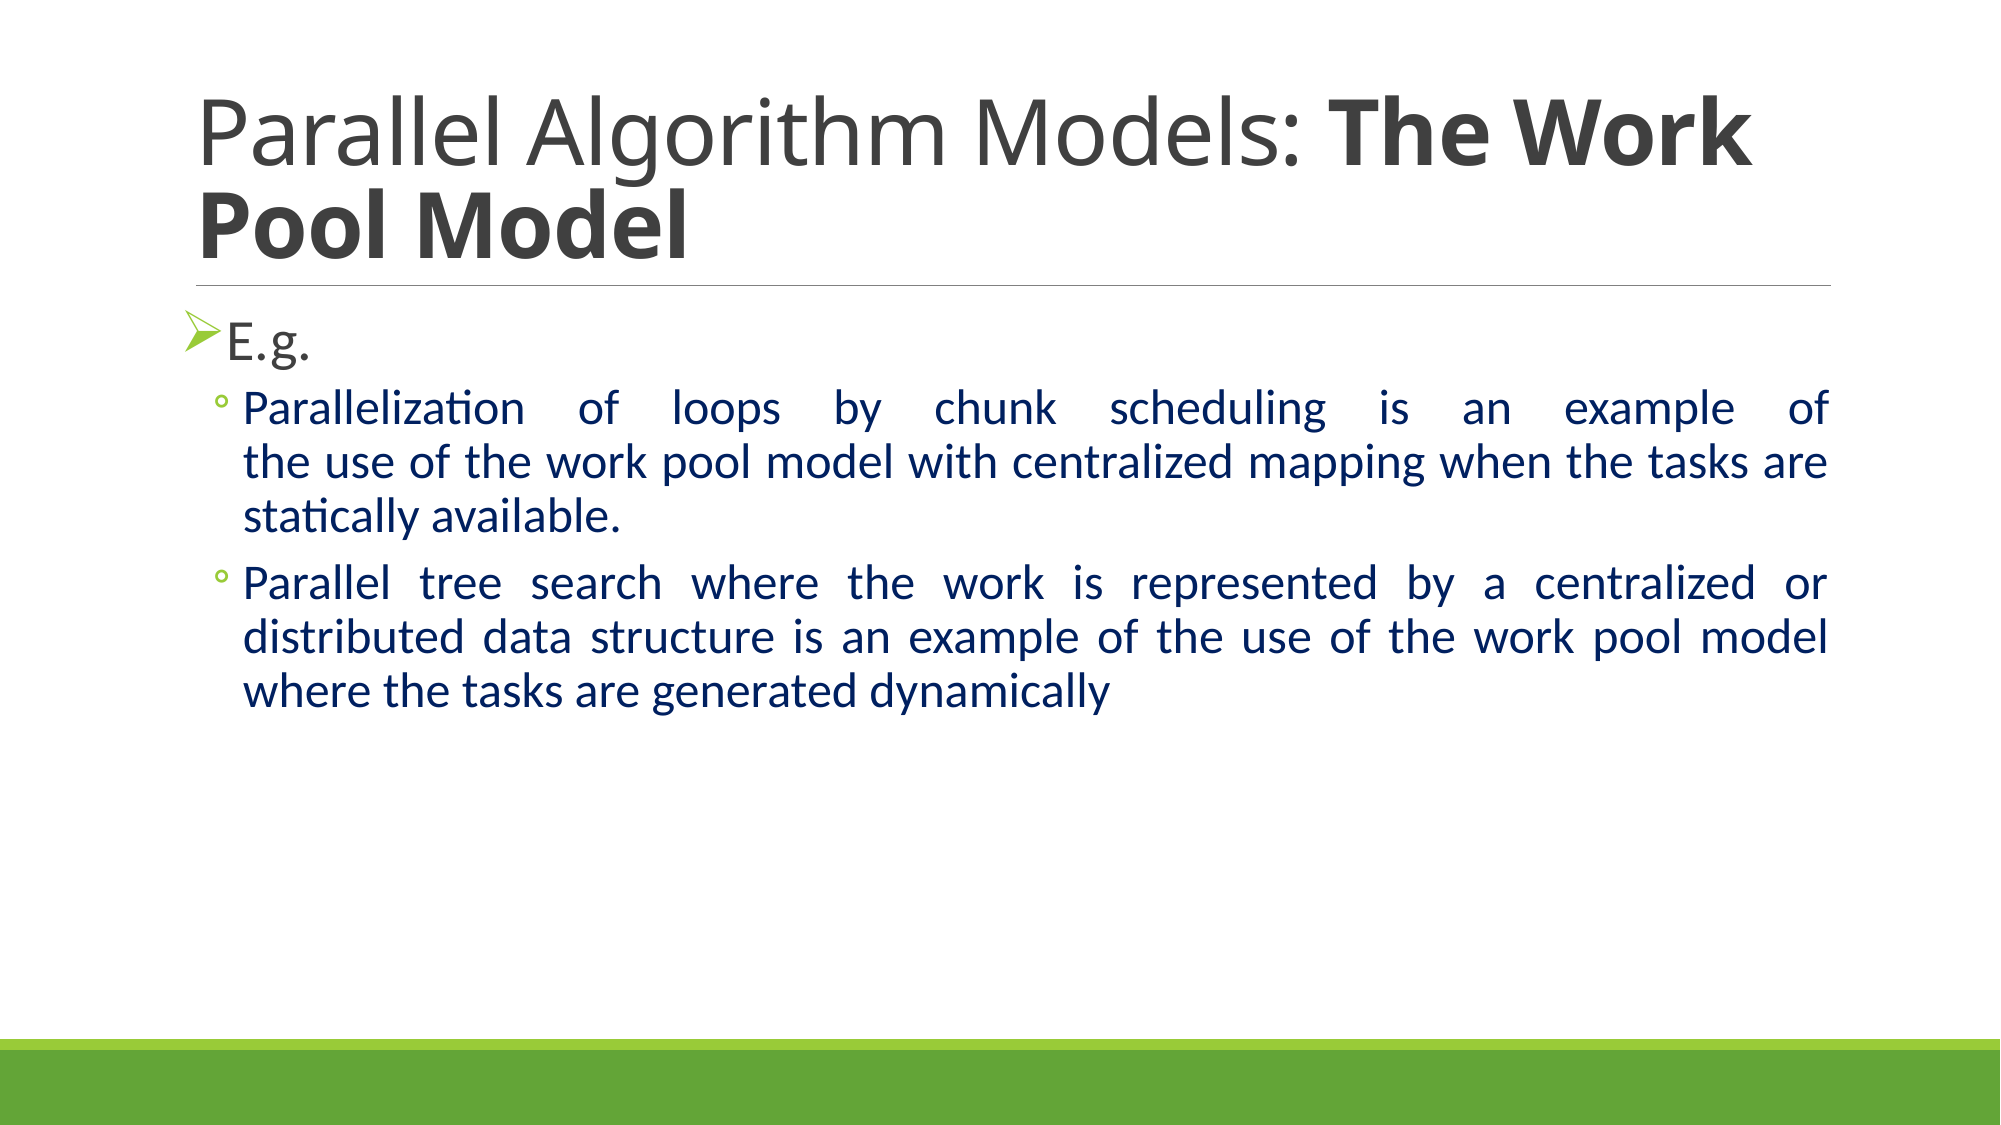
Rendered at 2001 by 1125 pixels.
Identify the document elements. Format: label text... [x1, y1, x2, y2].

list E.g. Parallelization of loops by chunk scheduling is an example of the use of the work pool model with centralized mapping when the tasks are statically available. Parallel tree search where the work is represented by a centralized or distributed data structure is an example of the use of the work pool model where the tasks are generated dynamically [180, 302, 1830, 963]
title Parallel Algorithm Models: The Work Pool Model [180, 47, 1830, 285]
